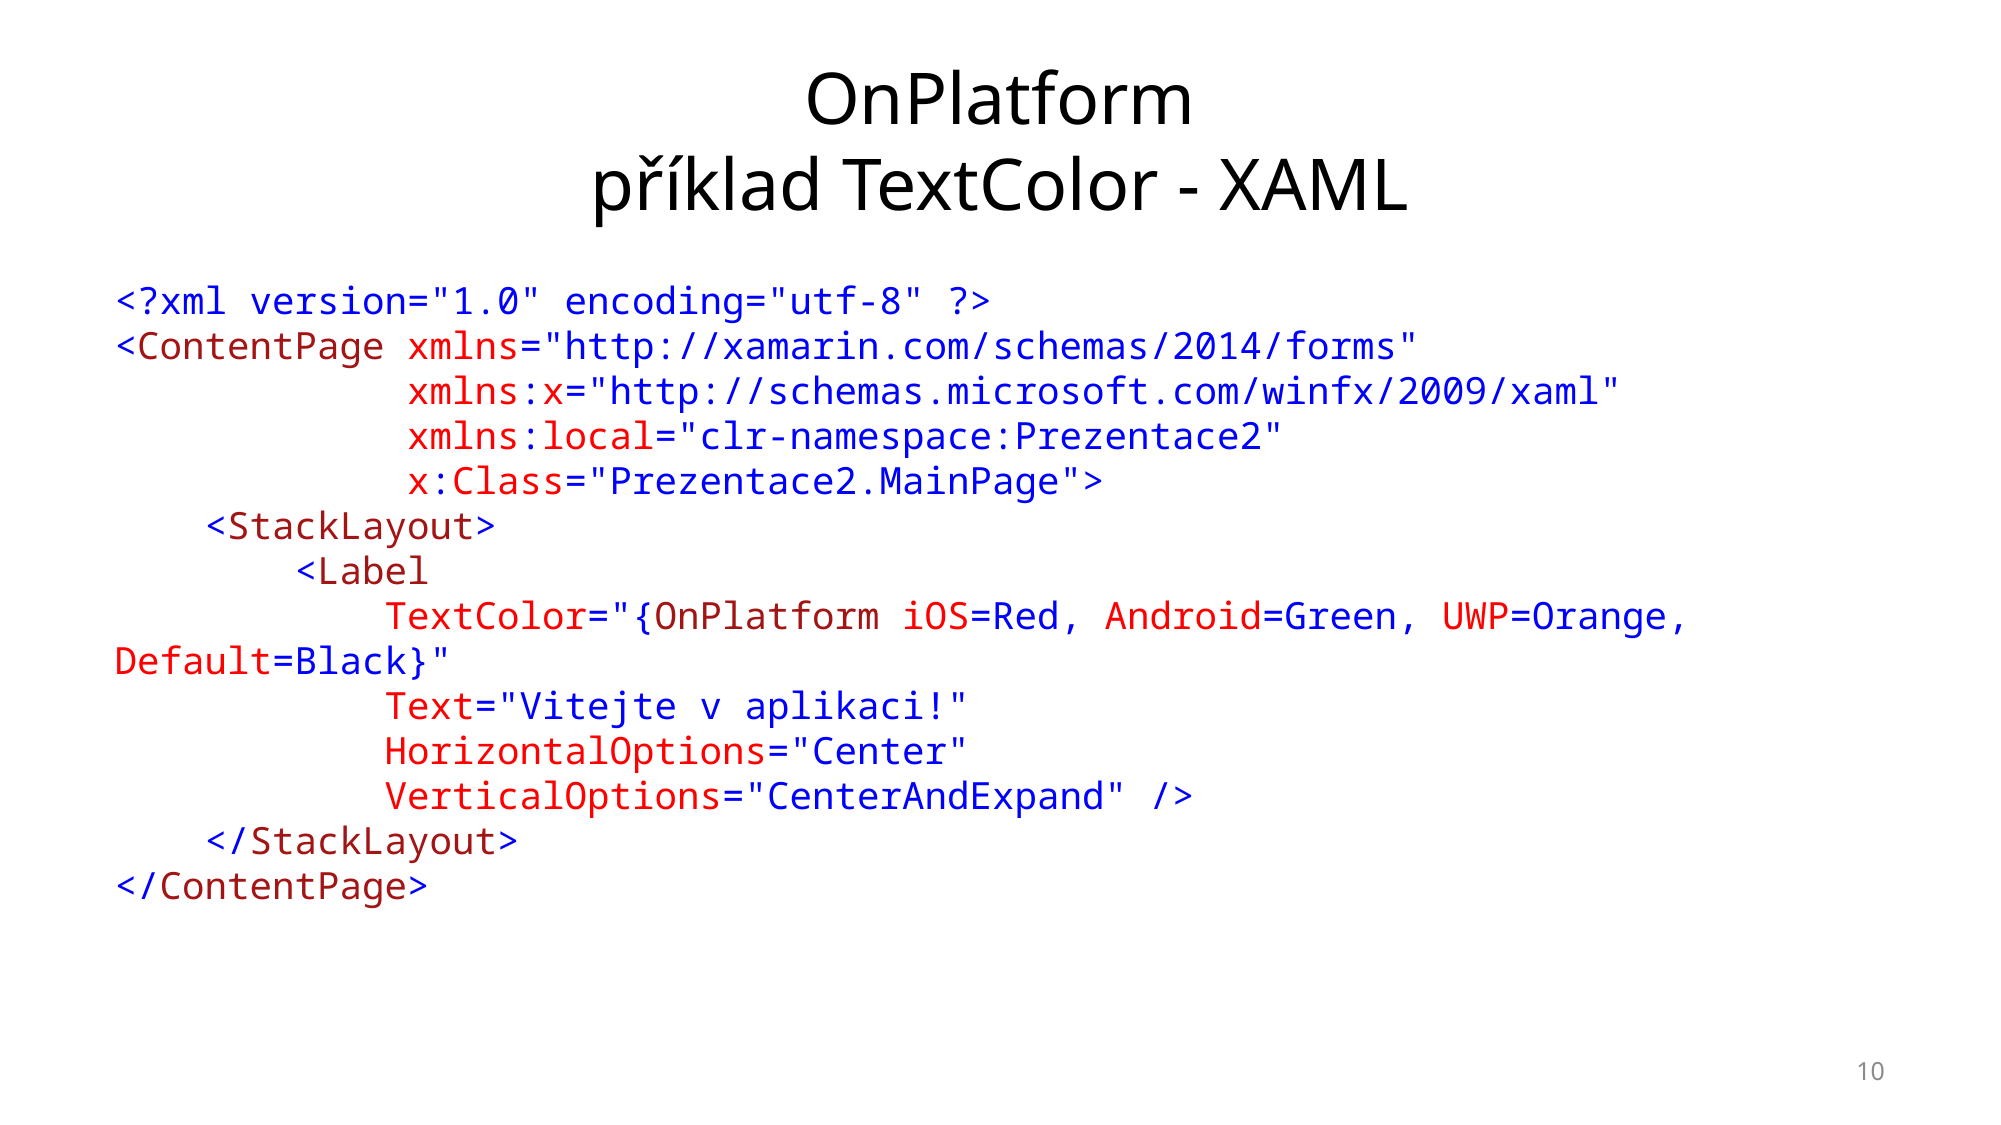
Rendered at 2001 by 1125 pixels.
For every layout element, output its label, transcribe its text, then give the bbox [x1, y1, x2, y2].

title OnPlatform příklad TextColor - XAML [99, 45, 1900, 233]
text_box <?xml version="1.0" encoding="utf-8" ?> <ContentPage xmlns="http://xamarin.com/schemas/2014/forms" xmlns:x="http://schemas.microsoft.com/winfx/2009/xaml" xmlns:local="clr-namespace:Prezentace2" x:Class="Prezentace2.MainPage"> <StackLayout> <Label TextColor="{OnPlatform iOS=Red, Android=Green, UWP=Orange, Default=Black}" Text="Vitejte v aplikaci!" HorizontalOptions="Center" VerticalOptions="CenterAndExpand" /> </StackLayout> </ContentPage> [99, 269, 1900, 915]
slide_number 10 [1433, 1042, 1900, 1103]
